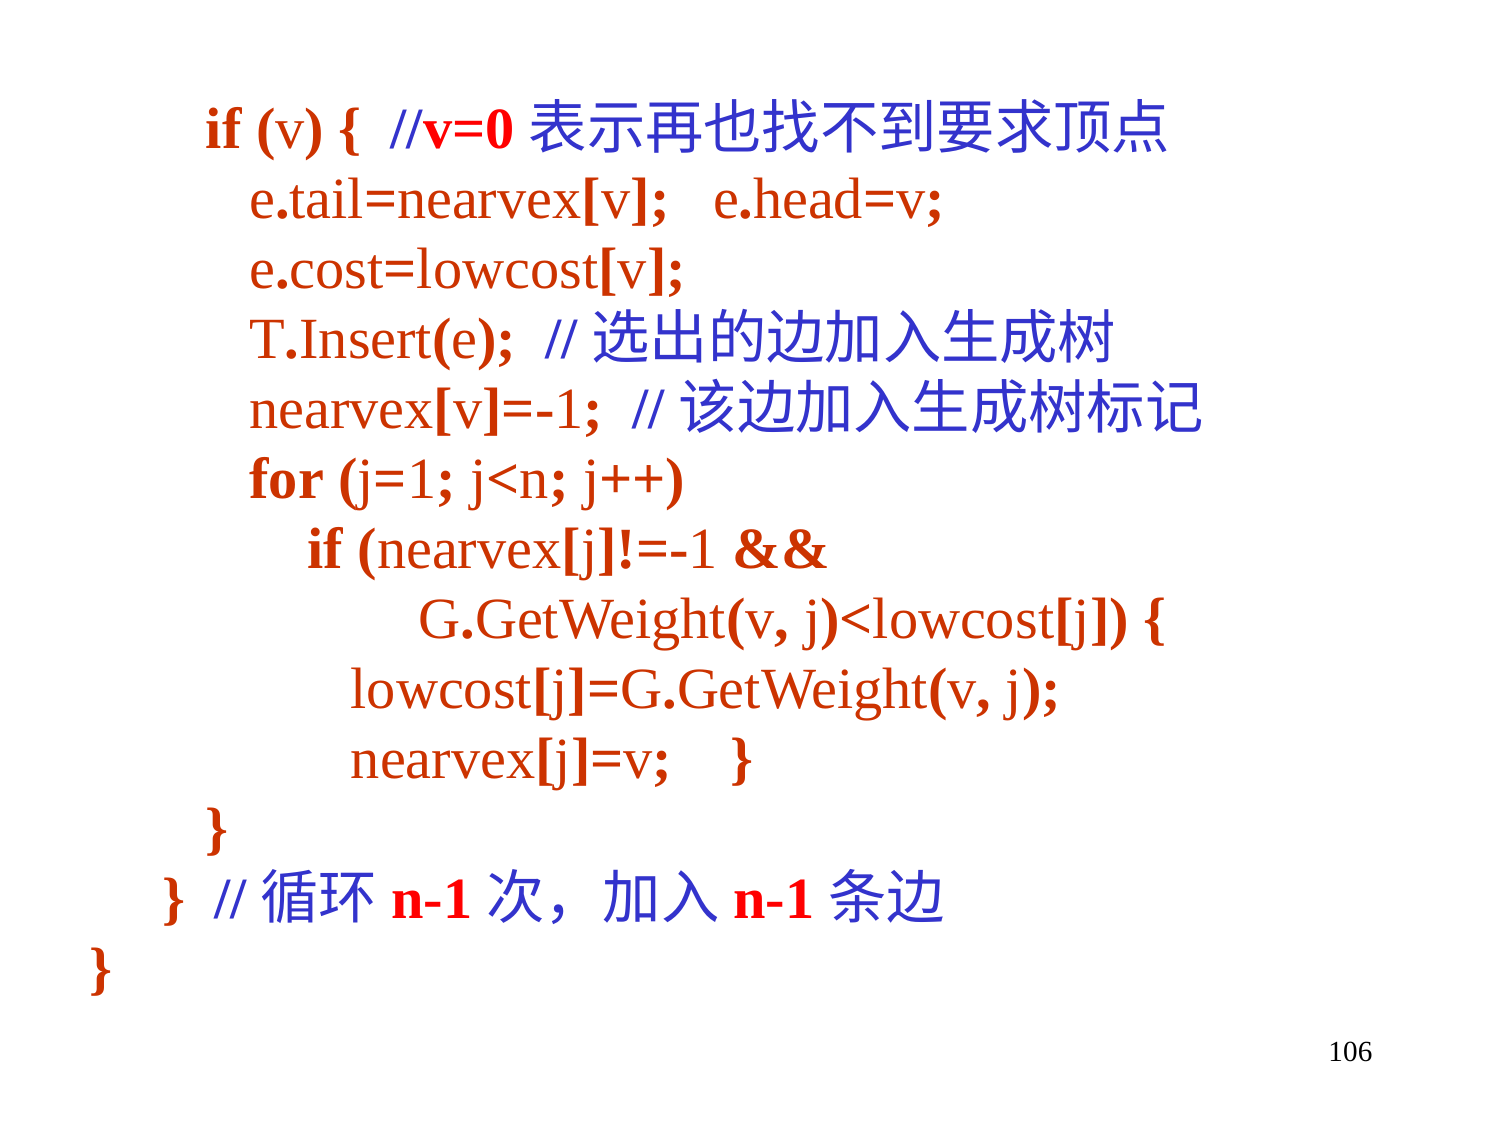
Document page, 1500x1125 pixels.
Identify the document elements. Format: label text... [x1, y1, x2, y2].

text_box if (v) { //v=0表示再也找不到要求顶点 e.tail=nearvex[v]; e.head=v; e.cost=lowcost[v]; T.Insert(e); //选出的边加入生成树 nearvex[v]=-1; //该边加入生成树标记 for (j=1; j<n; j++) if (nearvex[j]!=-1 && G.GetWeight(v, j)<lowcost[j]) { lowcost[j]=G.GetWeight(v, j); nearvex[j]=v; } } } //循环n-1次，加入n-1条边 } [75, 83, 1500, 1008]
slide_number 106 [1074, 1024, 1388, 1101]
